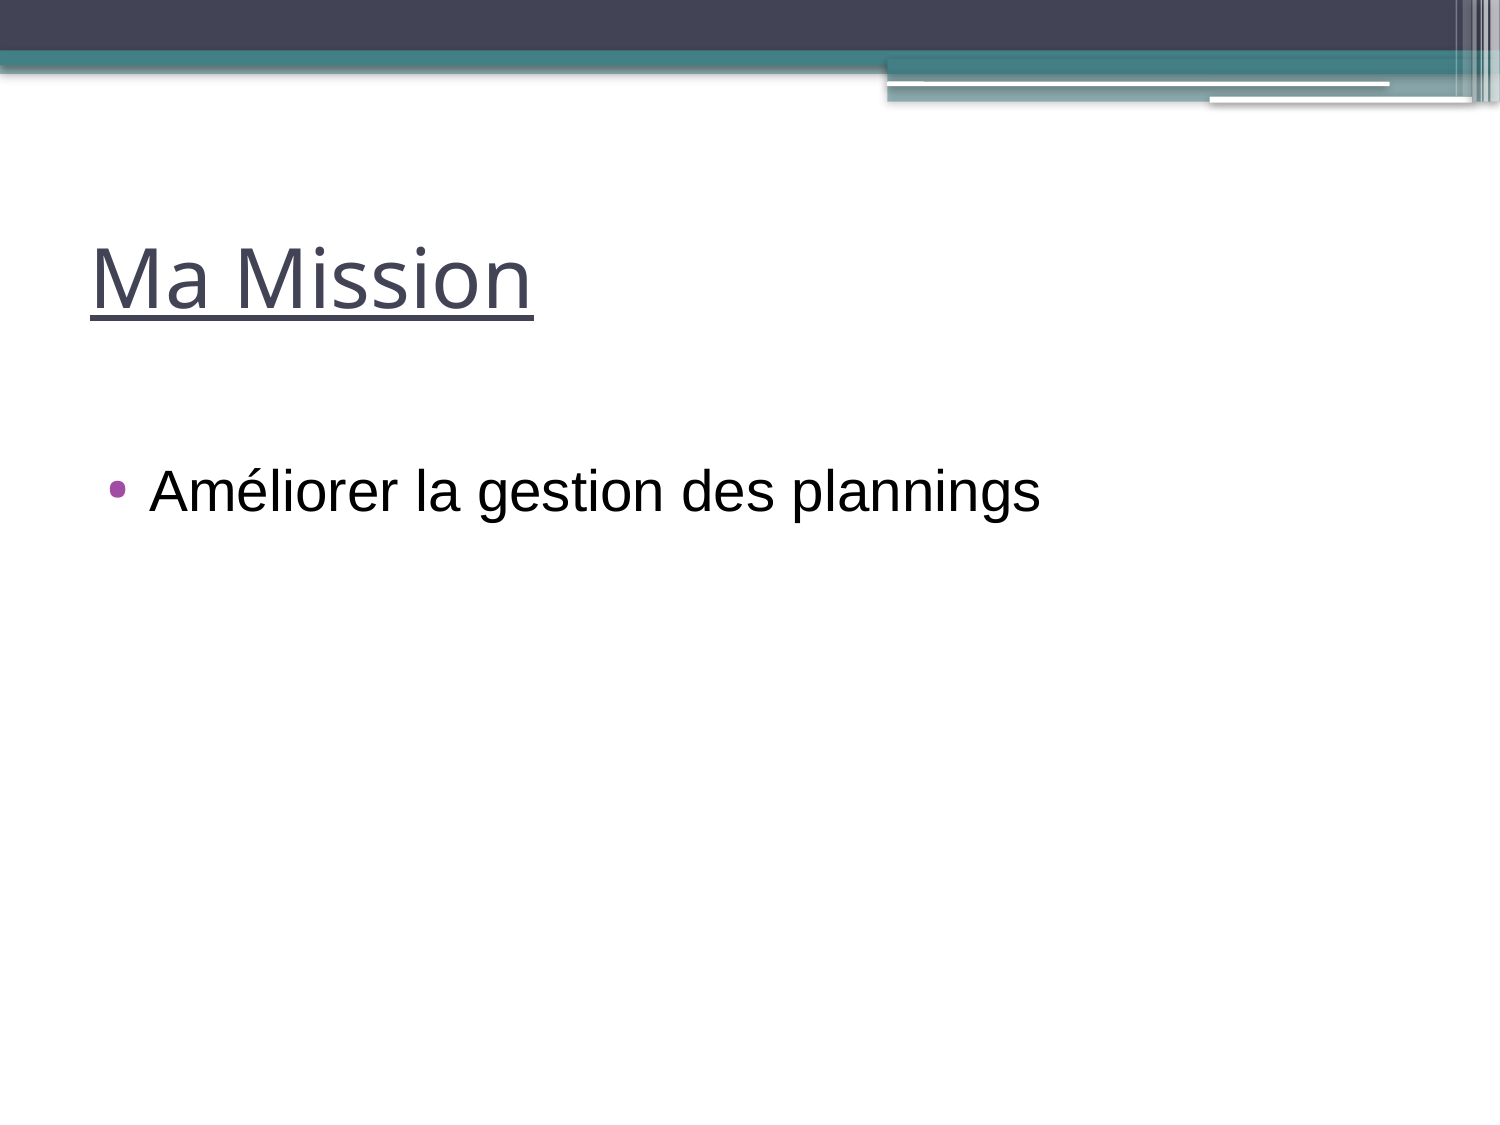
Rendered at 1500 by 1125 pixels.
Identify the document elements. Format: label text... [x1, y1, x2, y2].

title Ma Mission [75, 187, 1425, 363]
list Améliorer la gestion des plannings [75, 368, 1425, 1079]
